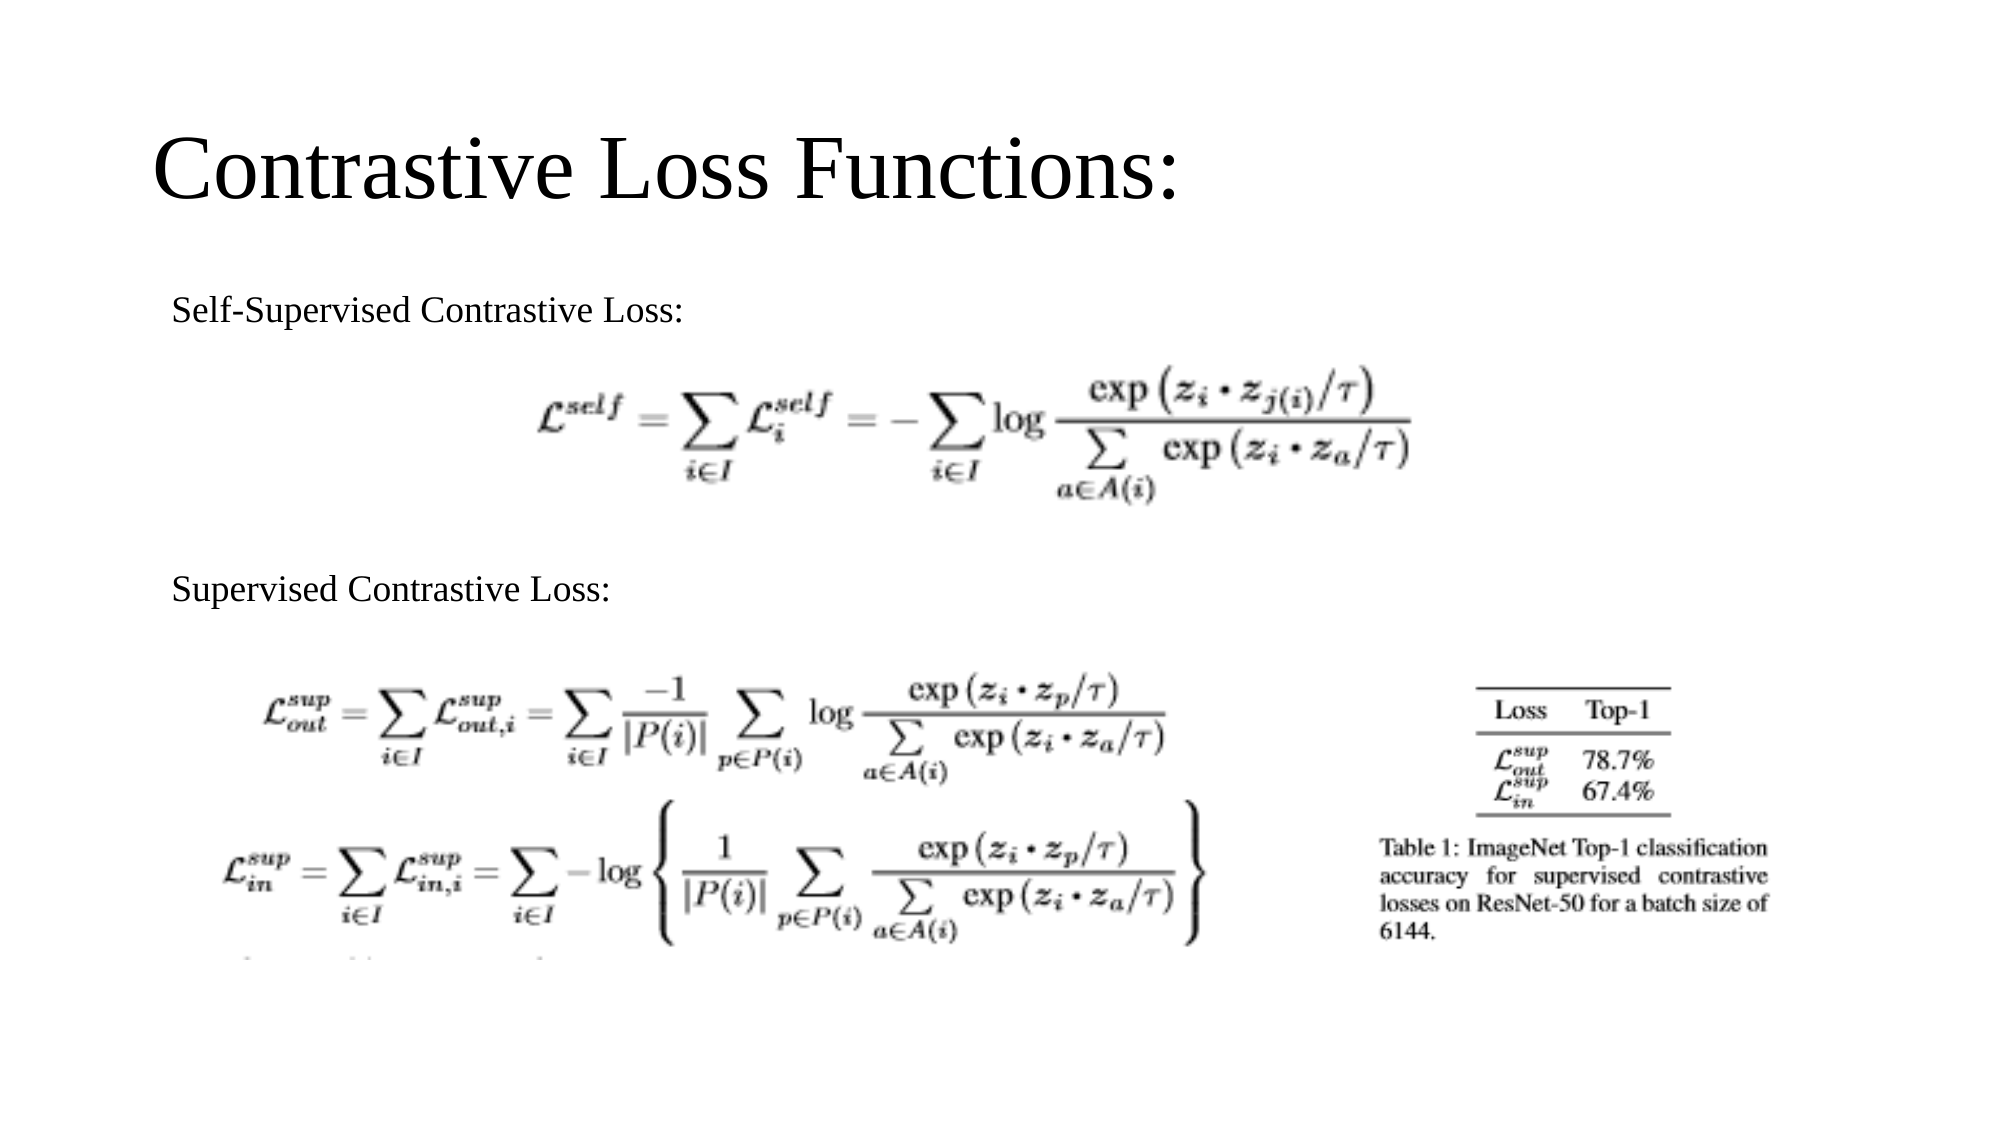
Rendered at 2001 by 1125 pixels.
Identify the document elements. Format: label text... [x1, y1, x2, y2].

text_box Supervised Contrastive Loss: [156, 556, 894, 617]
picture [1367, 671, 1783, 953]
picture [487, 354, 1479, 525]
title Contrastive Loss Functions: [137, 59, 1863, 278]
picture [187, 665, 1218, 960]
text_box Self-Supervised Contrastive Loss: [156, 277, 894, 337]
